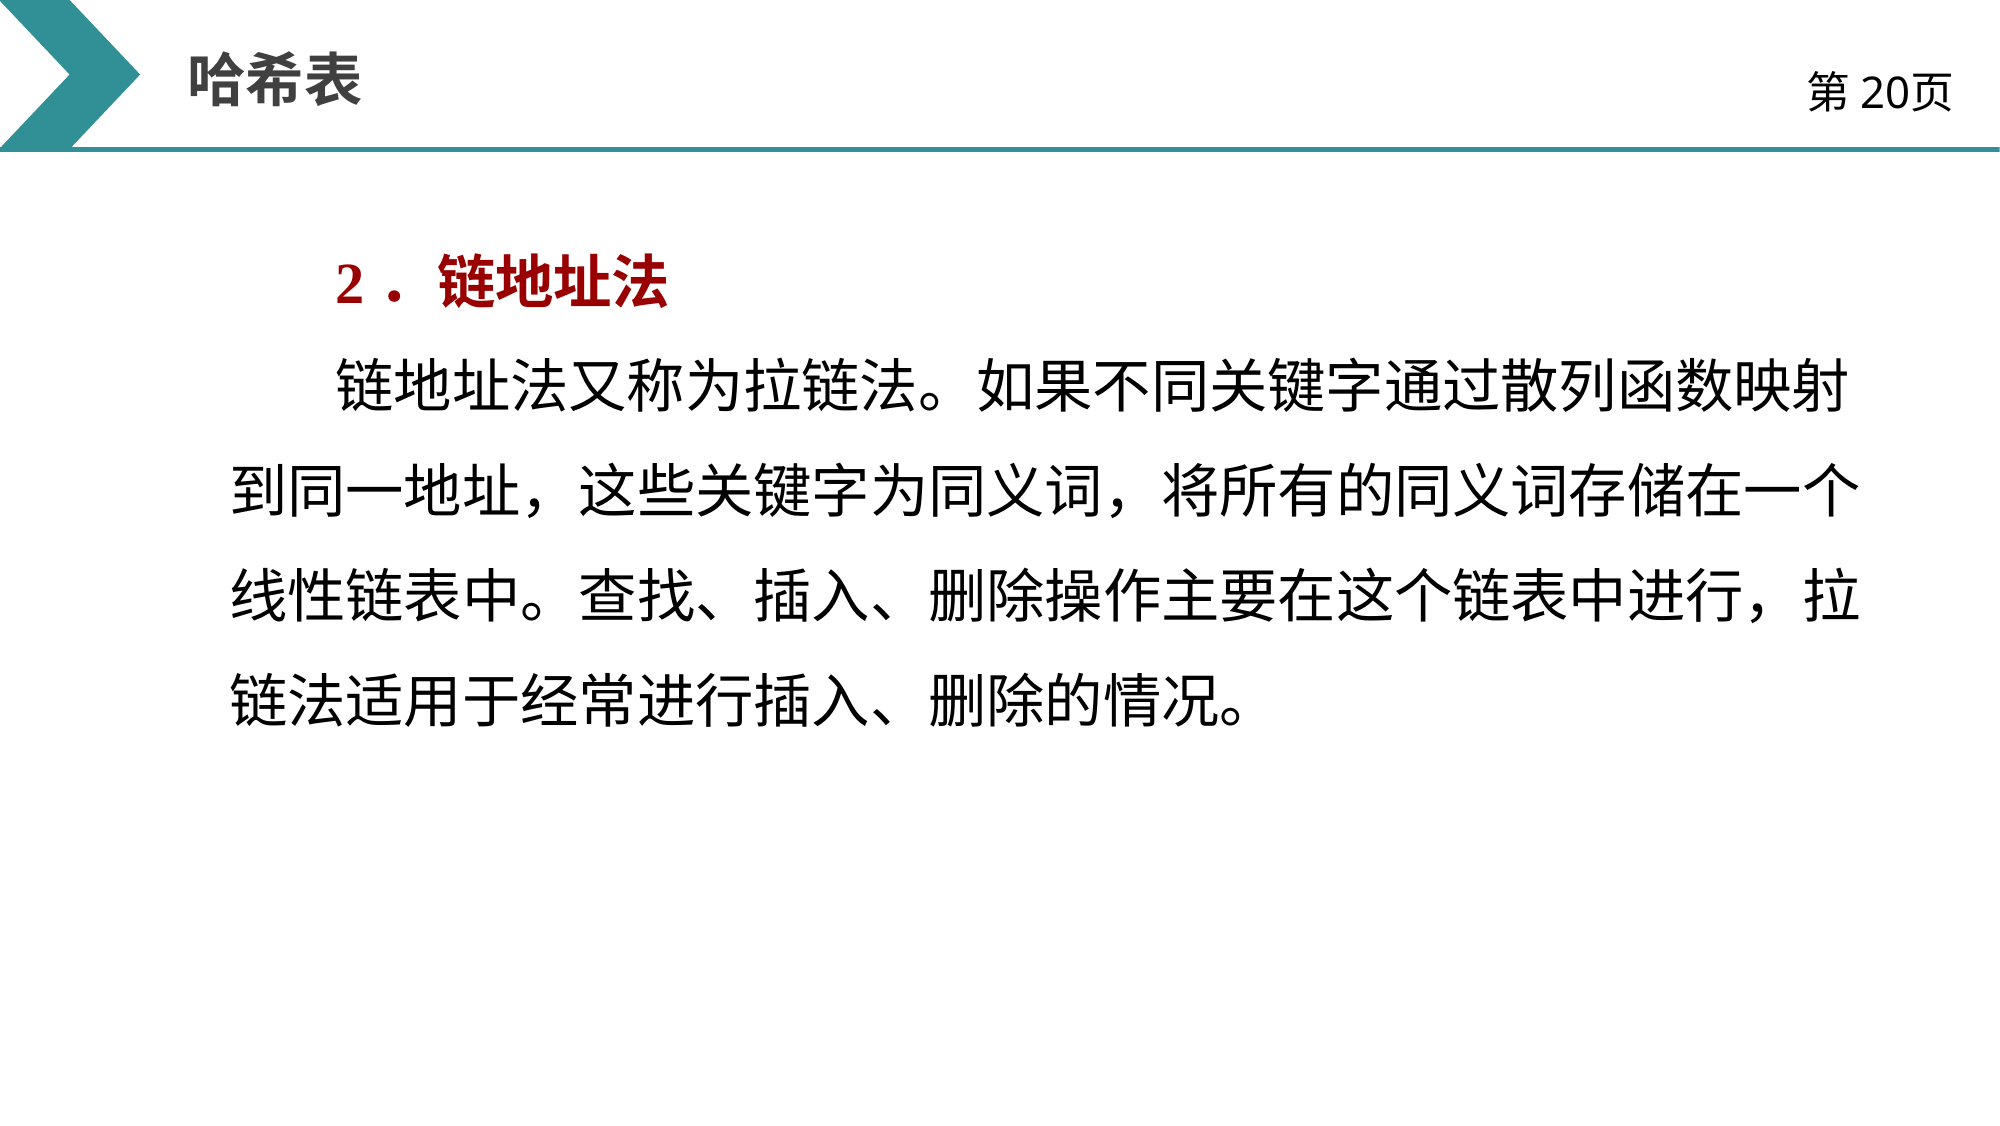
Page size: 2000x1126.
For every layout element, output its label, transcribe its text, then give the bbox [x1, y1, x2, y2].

text_box 哈希表 [173, 35, 823, 121]
text_box 2．链地址法 链地址法又称为拉链法。如果不同关键字通过散列函数映射到同一地址，这些关键字为同义词，将所有的同义词存储在一个线性链表中。查找、插入、删除操作主要在这个链表中进行，拉链法适用于经常进行插入、删除的情况。 [214, 202, 1886, 742]
text_box [0, 0, 142, 148]
